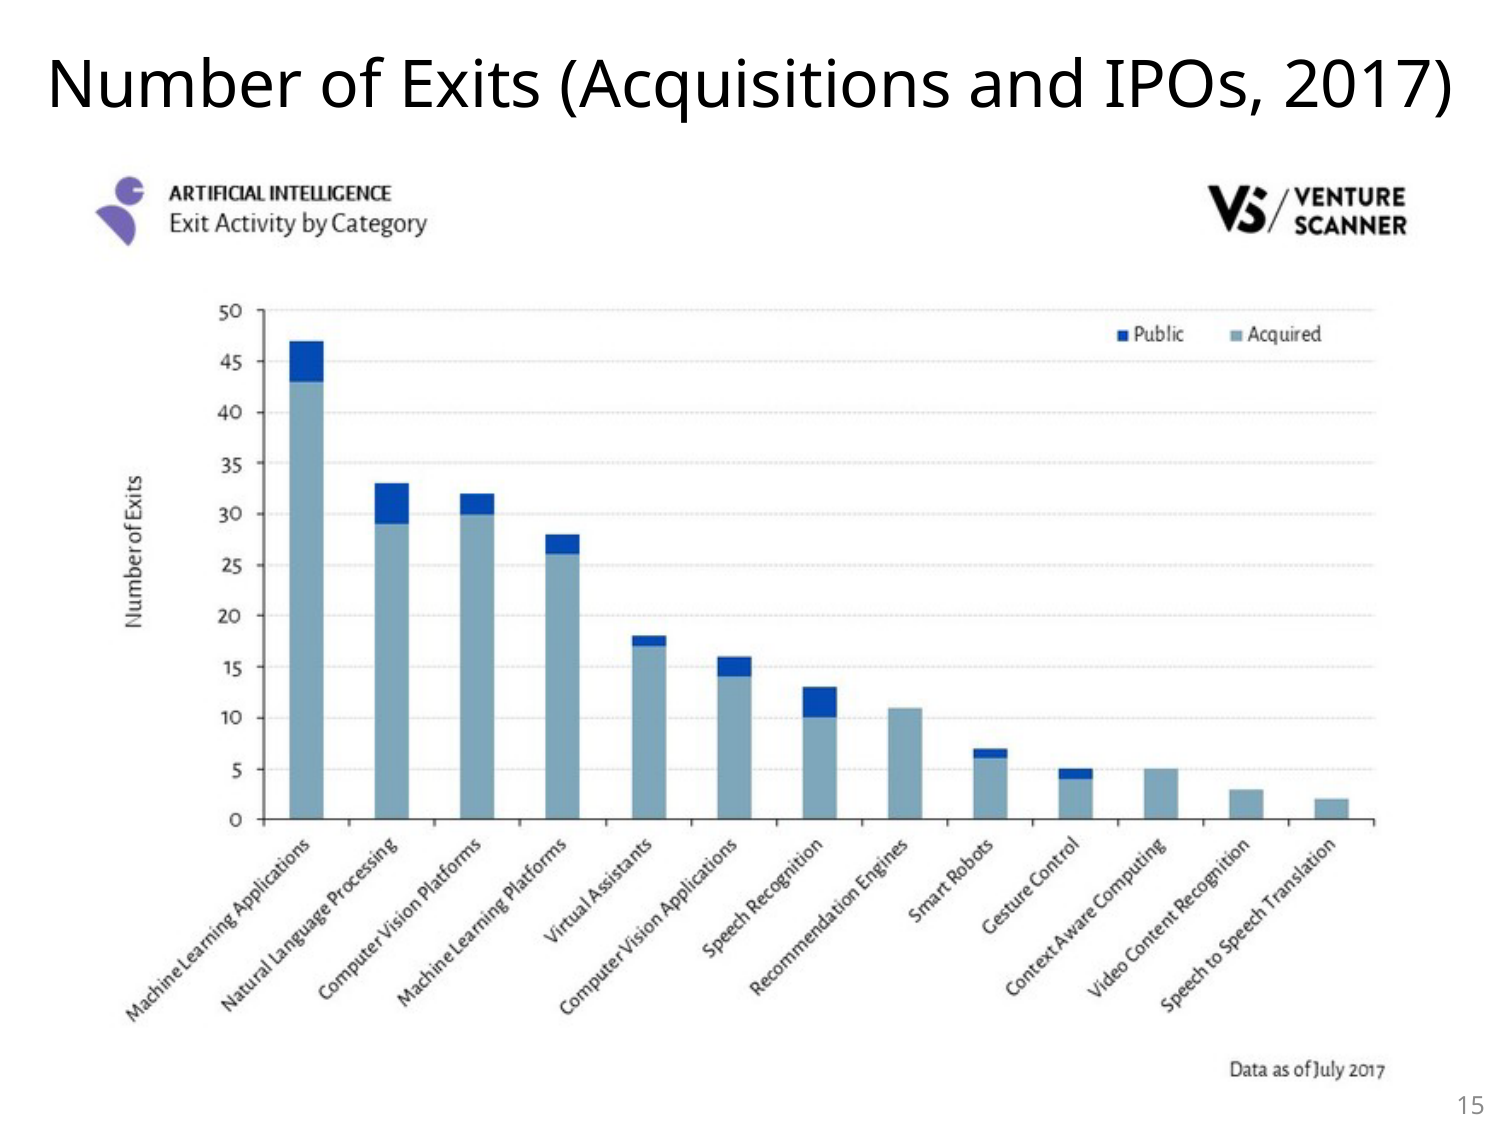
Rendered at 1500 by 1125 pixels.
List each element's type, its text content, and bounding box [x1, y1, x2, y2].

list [68, 151, 1432, 1097]
slide_number 15 [1149, 1087, 1500, 1125]
title Number of Exits (Acquisitions and IPOs, 2017) [0, 0, 1500, 163]
